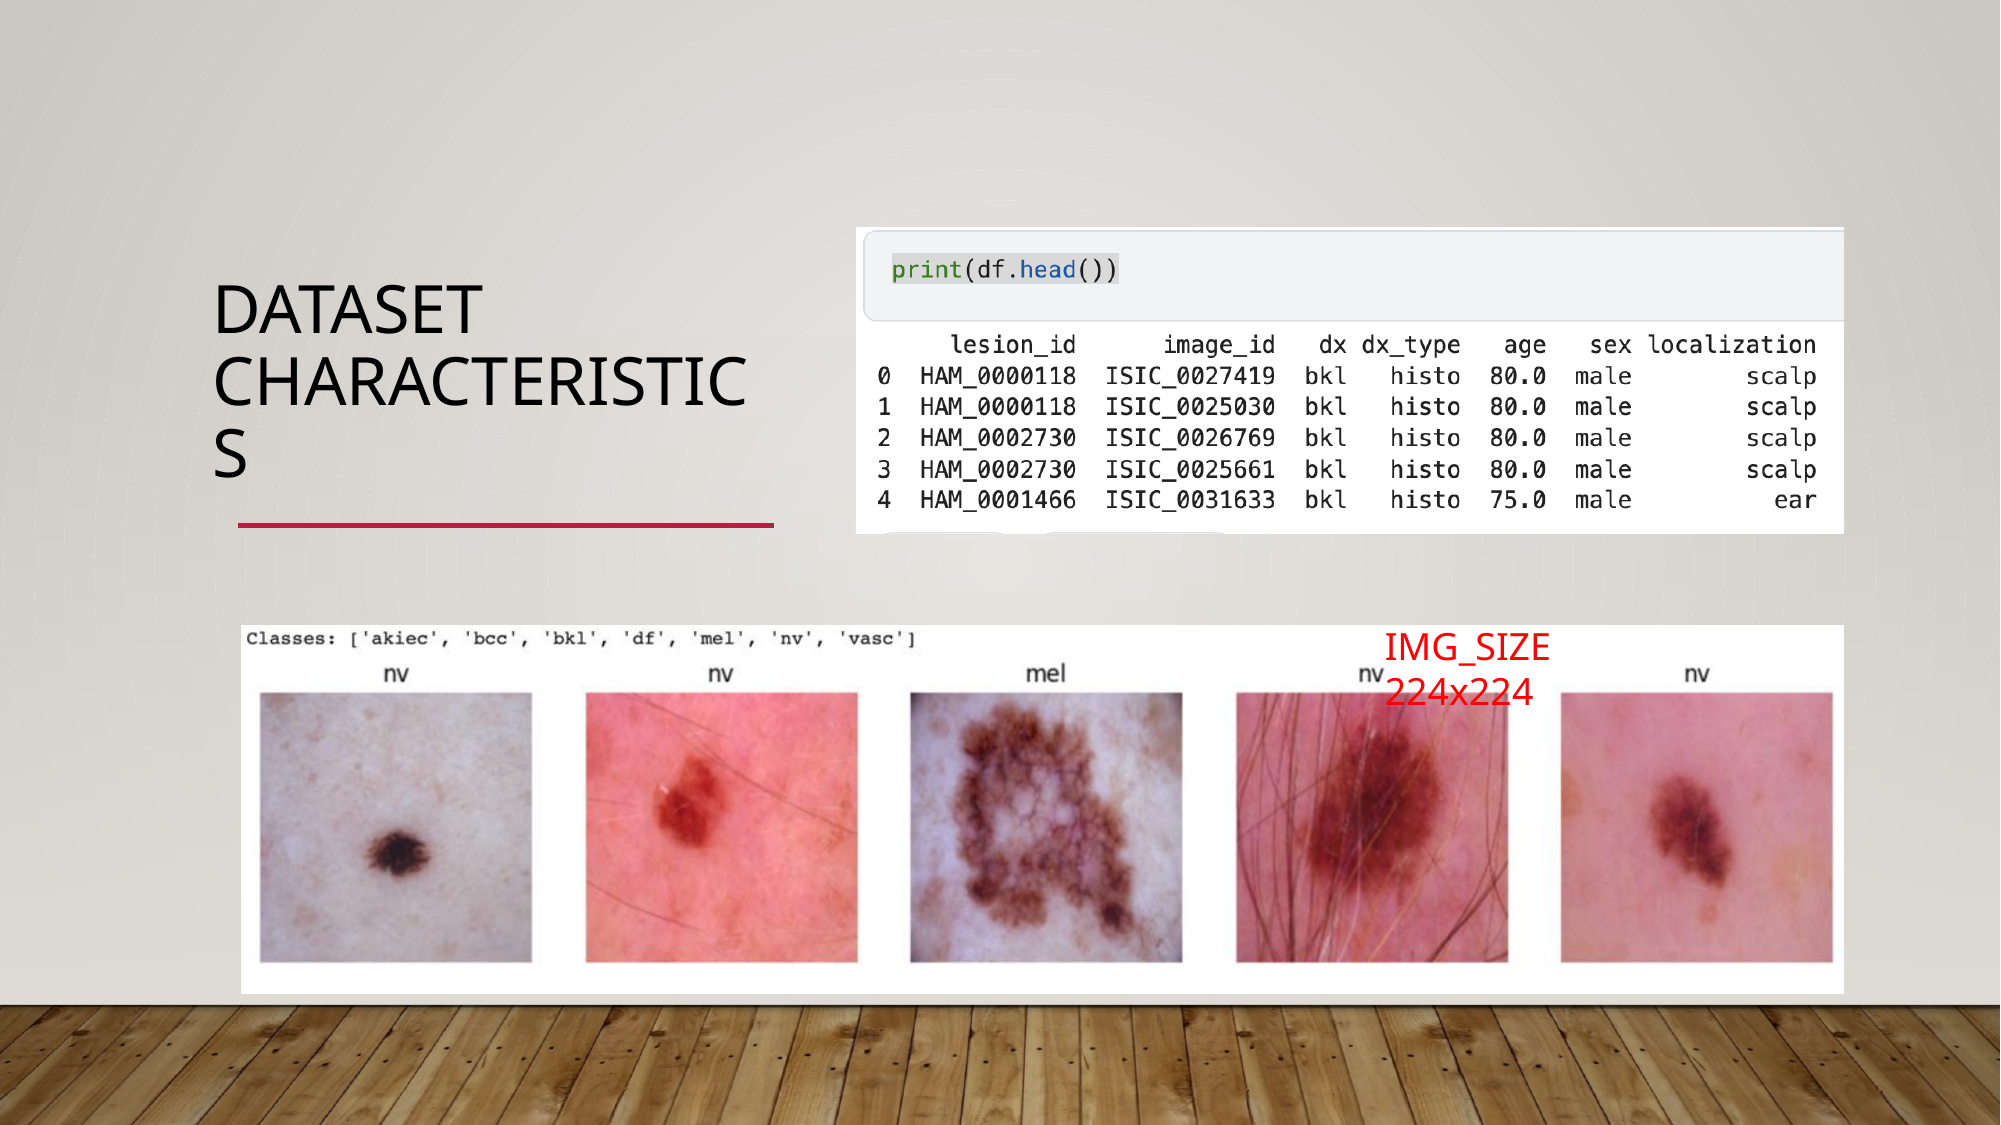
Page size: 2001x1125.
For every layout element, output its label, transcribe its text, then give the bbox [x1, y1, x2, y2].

picture [0, 1005, 2000, 1125]
picture [856, 227, 1844, 534]
title Dataset characteristics [197, 131, 800, 500]
picture [240, 625, 1844, 995]
text_box IMG_SIZE 224x224 [1370, 615, 1715, 625]
